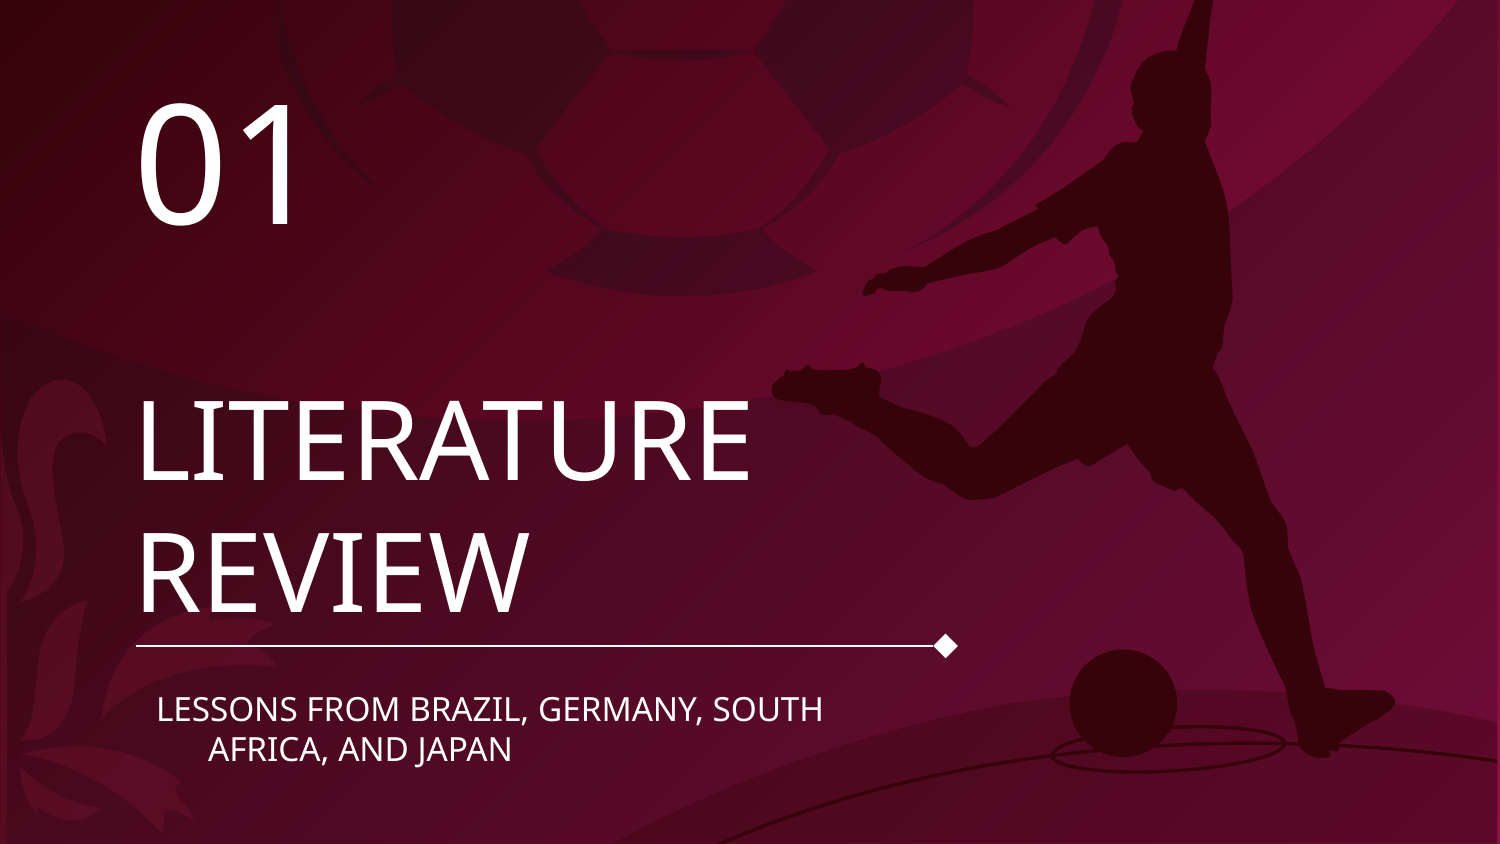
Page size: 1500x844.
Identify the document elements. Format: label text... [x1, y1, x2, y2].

subtitle Lessons from Brazil, Germany, South Africa, and Japan [118, 673, 958, 756]
text_box [934, 633, 958, 659]
text_box [1069, 649, 1178, 758]
title 01 [118, 88, 518, 227]
text_box [771, 0, 1396, 758]
title LITERATURE REVIEW [118, 427, 958, 578]
